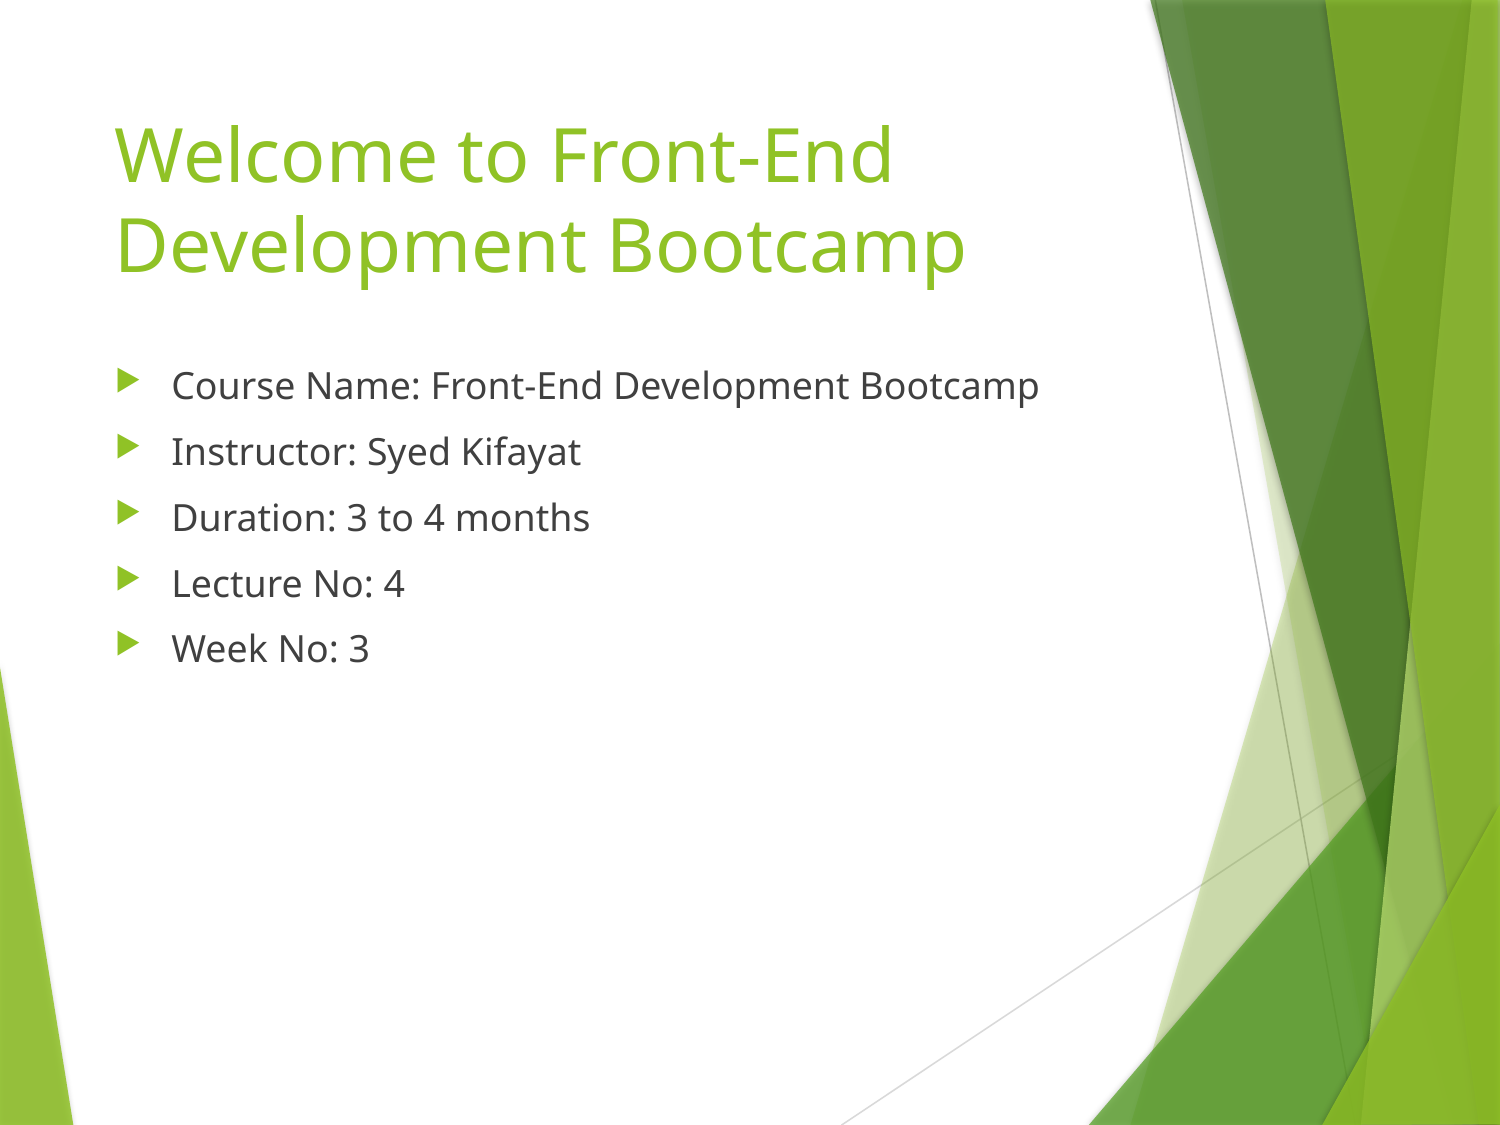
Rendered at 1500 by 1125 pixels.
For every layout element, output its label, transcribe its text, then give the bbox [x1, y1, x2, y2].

title Welcome to Front-End Development Bootcamp [99, 99, 1142, 317]
list Course Name: Front-End Development Bootcamp Instructor: Syed Kifayat Duration: 3 to 4 months Lecture No: 4 Week No: 3 [99, 354, 1142, 992]
